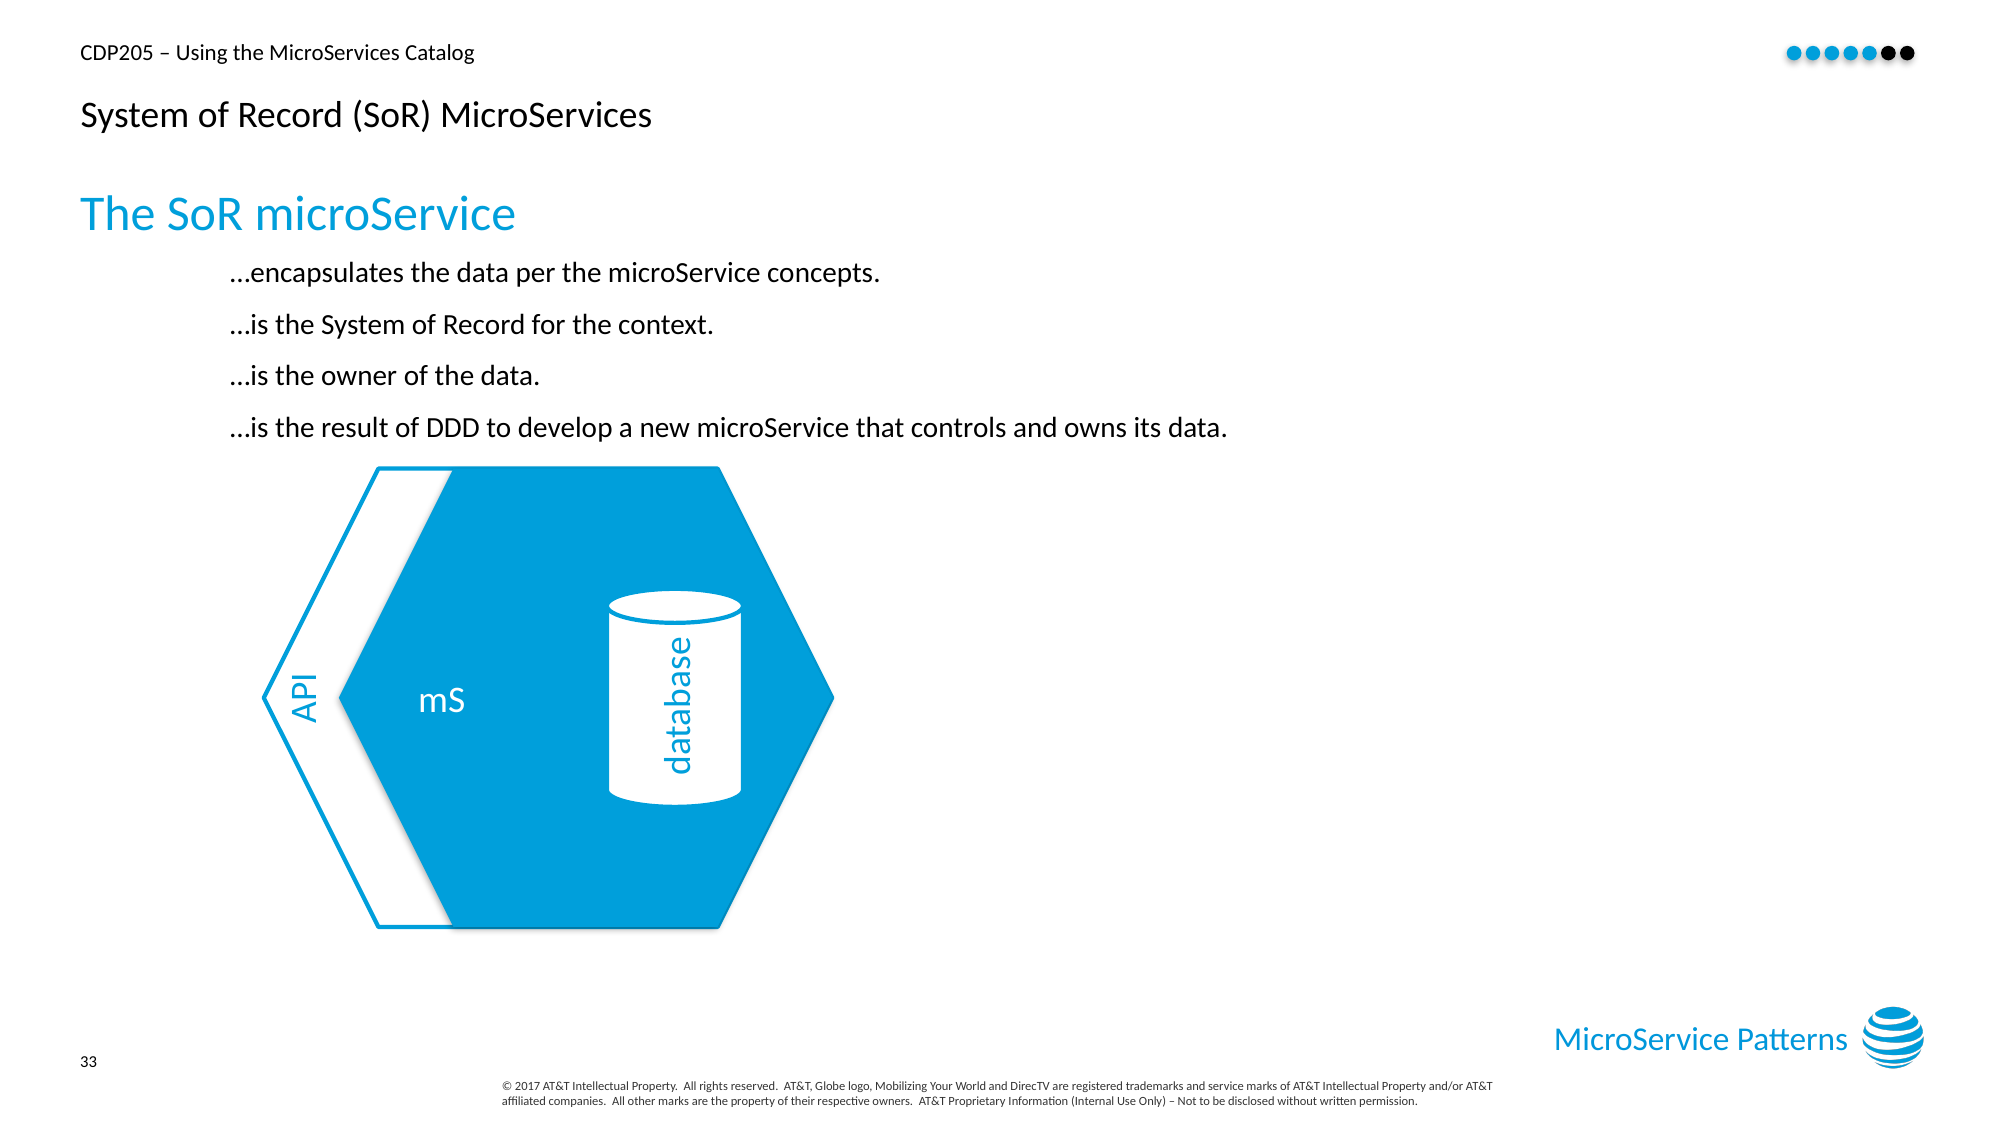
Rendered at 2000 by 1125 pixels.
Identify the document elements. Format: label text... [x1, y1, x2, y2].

text_box [1805, 45, 1822, 62]
text_box [1899, 45, 1916, 62]
text_box [1824, 45, 1841, 62]
text_box [261, 466, 454, 930]
text_box [1785, 45, 1803, 62]
title System of Record (SoR) MicroServices [80, 85, 1920, 142]
text_box [1880, 45, 1897, 62]
text_box [1842, 45, 1859, 62]
text_box MicroService Patterns [1538, 1009, 1864, 1065]
slide_number 33 [80, 1049, 129, 1087]
text_box API [278, 672, 324, 724]
text_box [1861, 45, 1878, 62]
text_box mS [338, 467, 833, 928]
list The SoR microService …encapsulates the data per the microService concepts. …is the System of Record for the context. …is the owner of the data. …is the result of DDD to develop a new microService that controls and owns its data. [80, 186, 1920, 977]
text_box database [604, 586, 746, 809]
